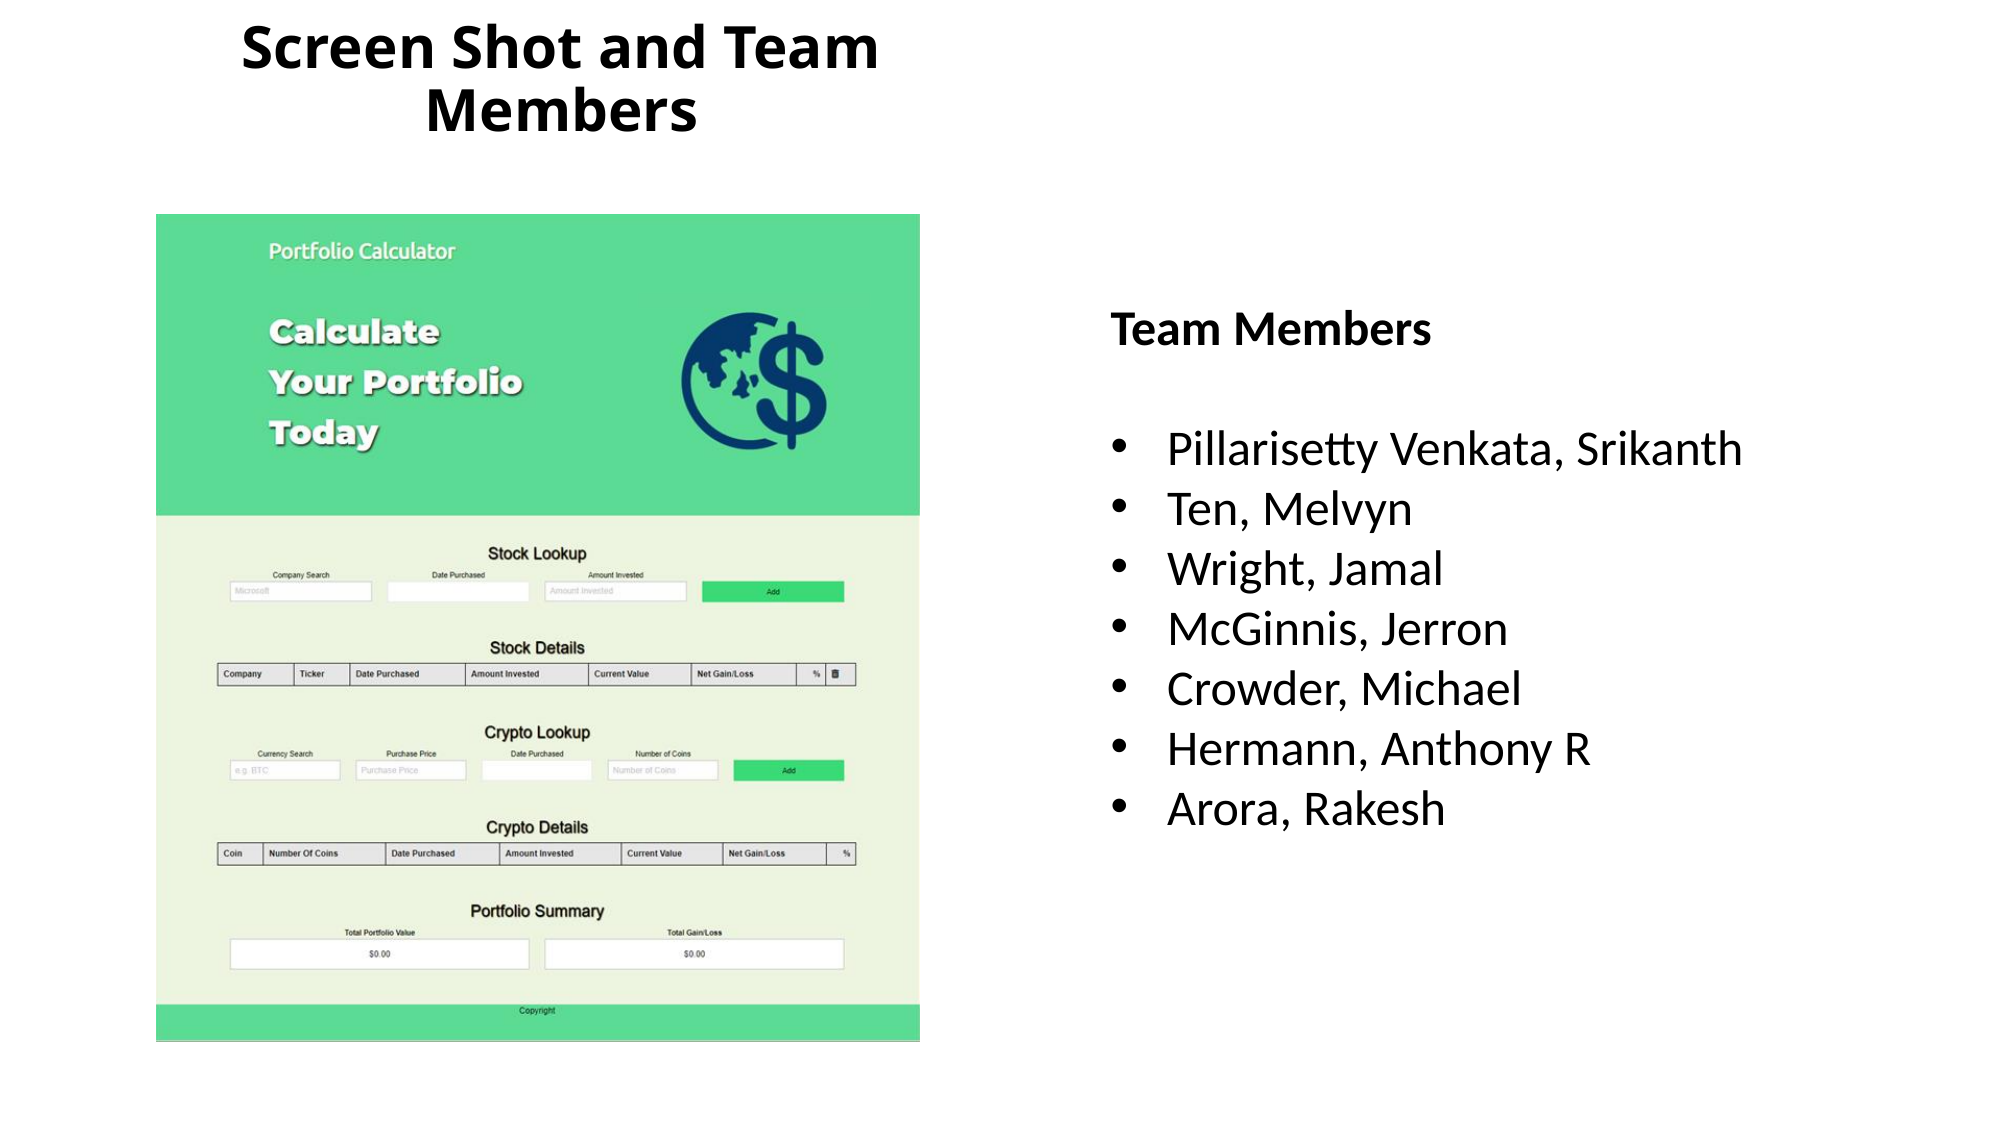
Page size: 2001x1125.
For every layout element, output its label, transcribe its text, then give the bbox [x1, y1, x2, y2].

text_box Team Members Pillarisetty Venkata, Srikanth Ten, Melvyn Wright, Jamal McGinnis, Jerron Crowder, Michael Hermann, Anthony R Arora, Rakesh [1095, 287, 1870, 843]
picture [156, 214, 920, 1043]
title Screen Shot and Team Members [156, 37, 966, 152]
